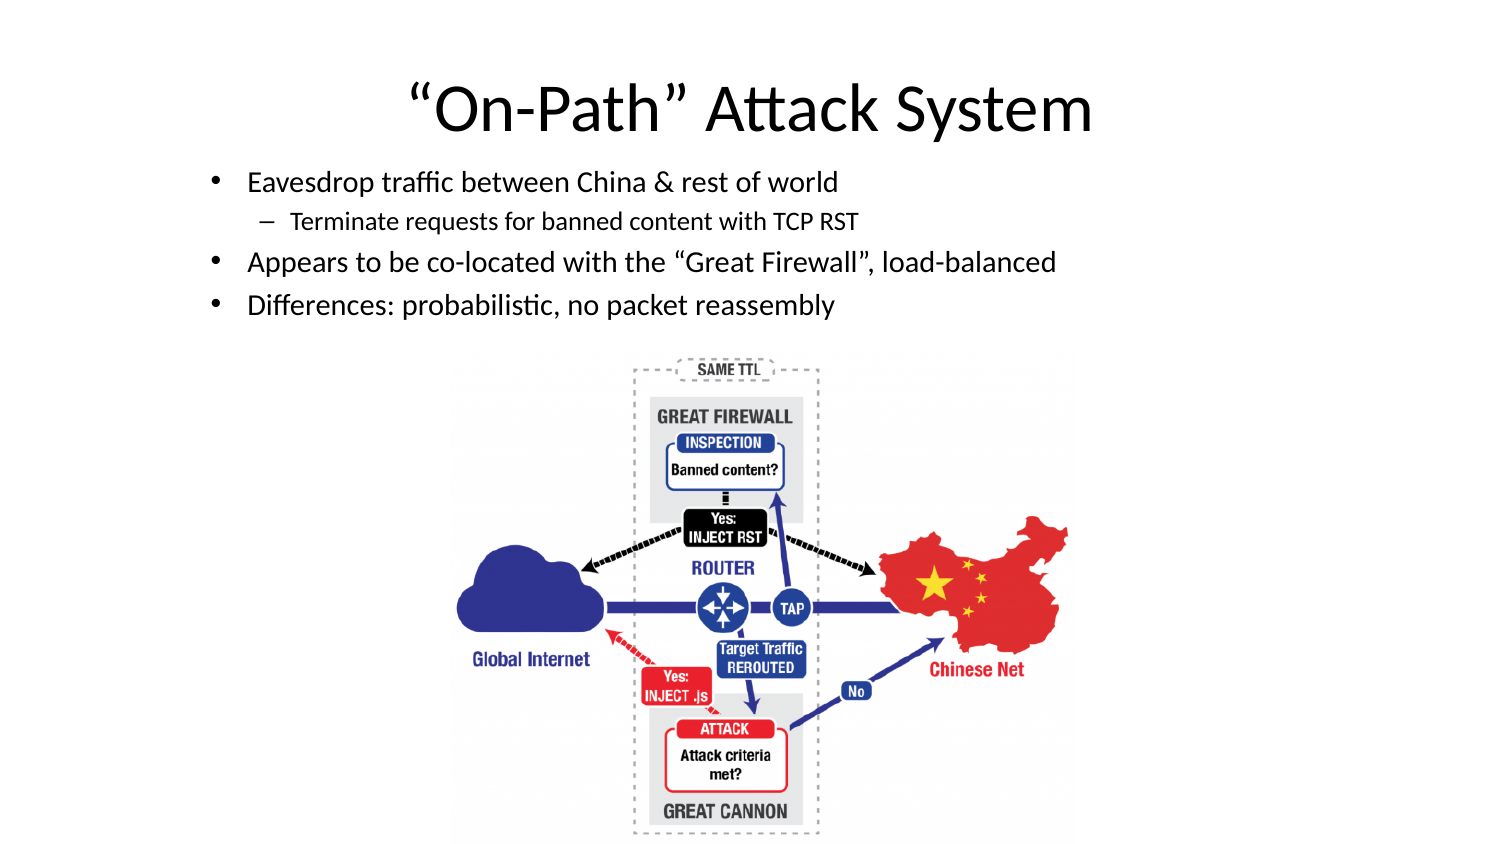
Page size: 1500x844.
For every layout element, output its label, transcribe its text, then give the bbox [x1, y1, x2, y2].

picture [450, 351, 1075, 844]
list Eavesdrop traffic between China & rest of world Terminate requests for banned content with TCP RST Appears to be co-located with the “Great Firewall”, load-balanced Differences: probabilistic, no packet reassembly [195, 154, 1301, 330]
title “On-Path” Attack System [75, 33, 1425, 175]
